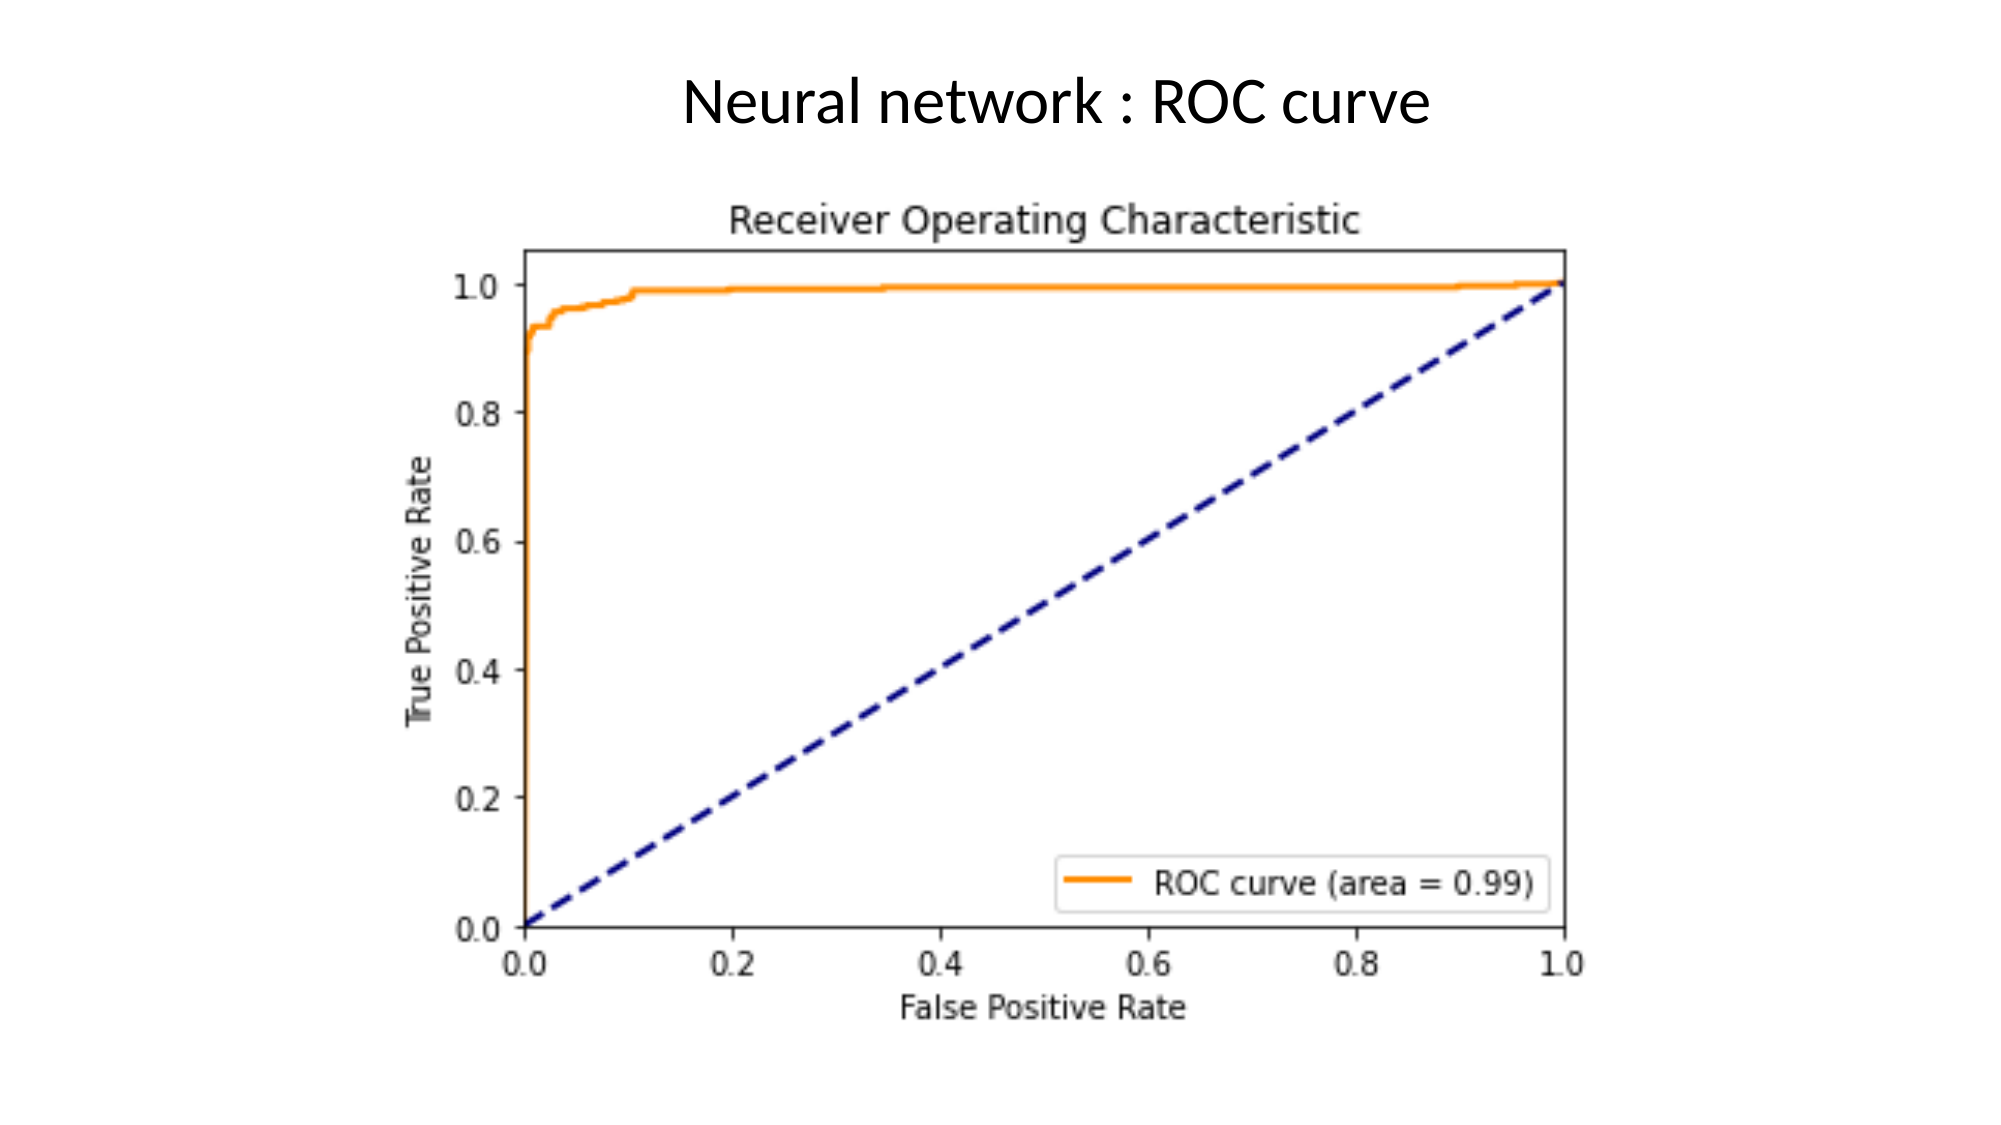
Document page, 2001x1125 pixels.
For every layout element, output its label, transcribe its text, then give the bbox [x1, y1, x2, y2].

picture [388, 182, 1611, 1045]
text_box Neural network : ROC curve [578, 49, 1536, 145]
